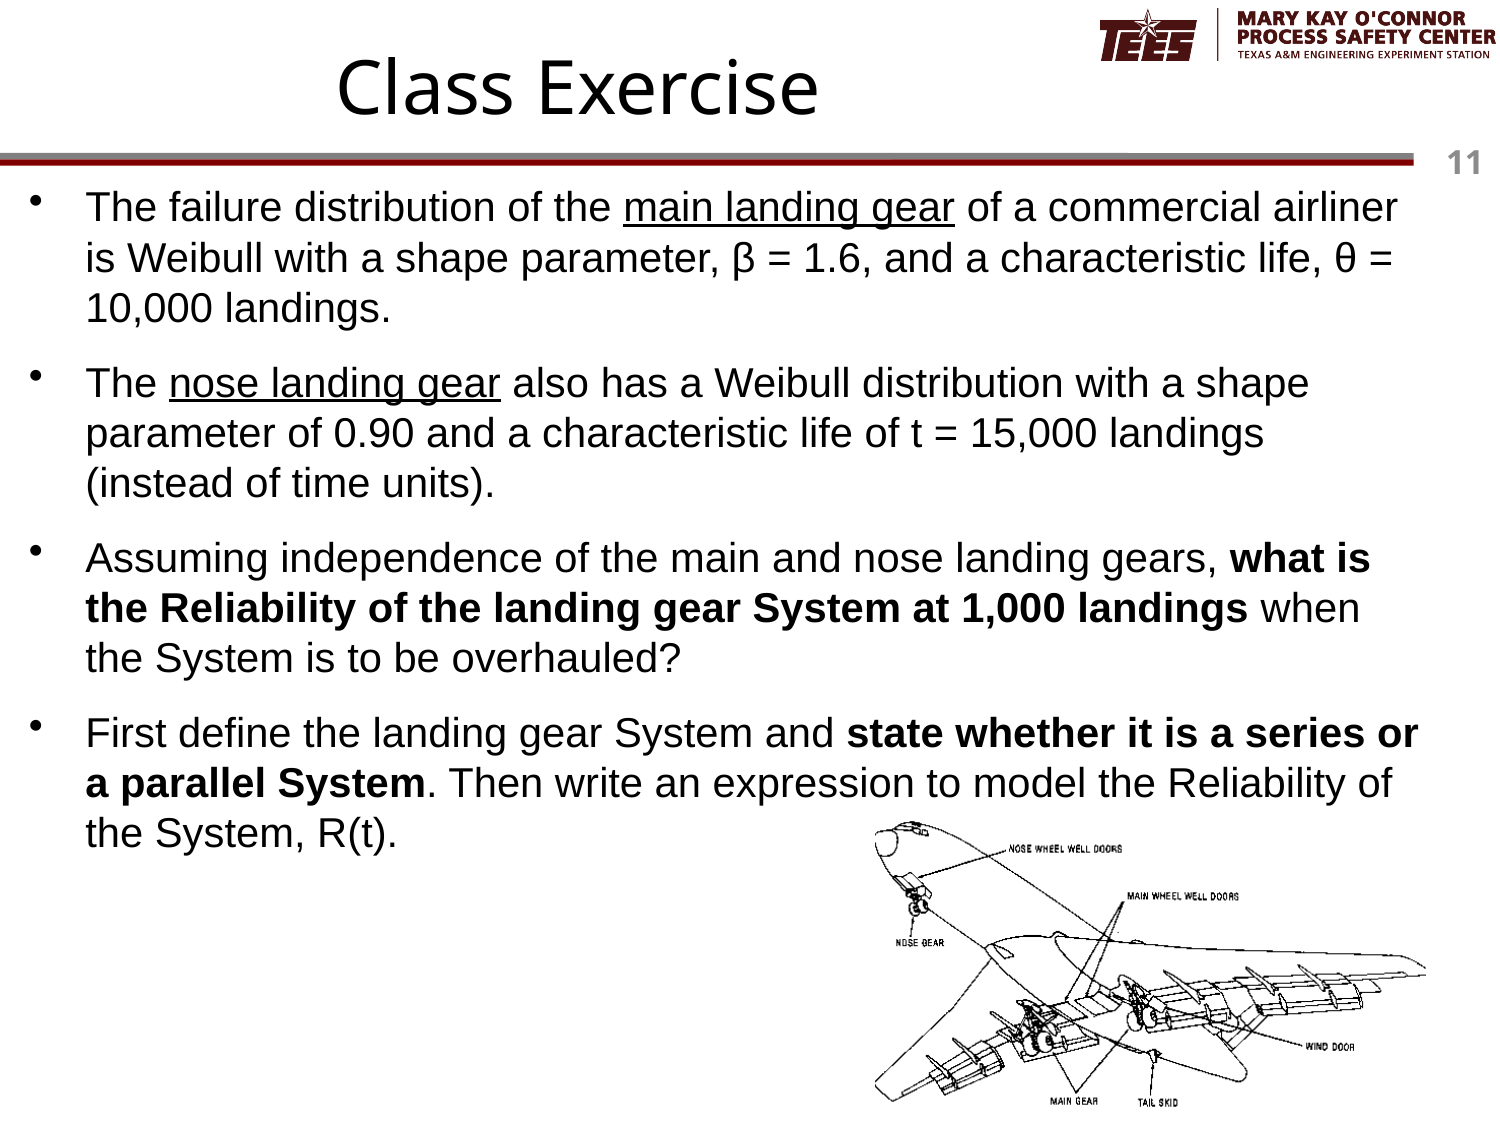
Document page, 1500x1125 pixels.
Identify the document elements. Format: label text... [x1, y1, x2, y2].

title Class Exercise [320, 29, 1219, 140]
picture [1100, 8, 1496, 61]
list The failure distribution of the main landing gear of a commercial airliner is Weibull with a shape parameter, β = 1.6, and a characteristic life, θ = 10,000 landings. The nose landing gear also has a Weibull distribution with a shape parameter of 0.90 and a characteristic life of t = 15,000 landings (instead of time units). Assuming independence of the main and nose landing gears, what is the Reliability of the landing gear System at 1,000 landings when the System is to be overhauled? First define the landing gear System and state whether it is a series or a parallel System. Then write an expression to model the Reliability of the System, R(t). [14, 172, 1439, 1125]
picture [868, 811, 1426, 1123]
